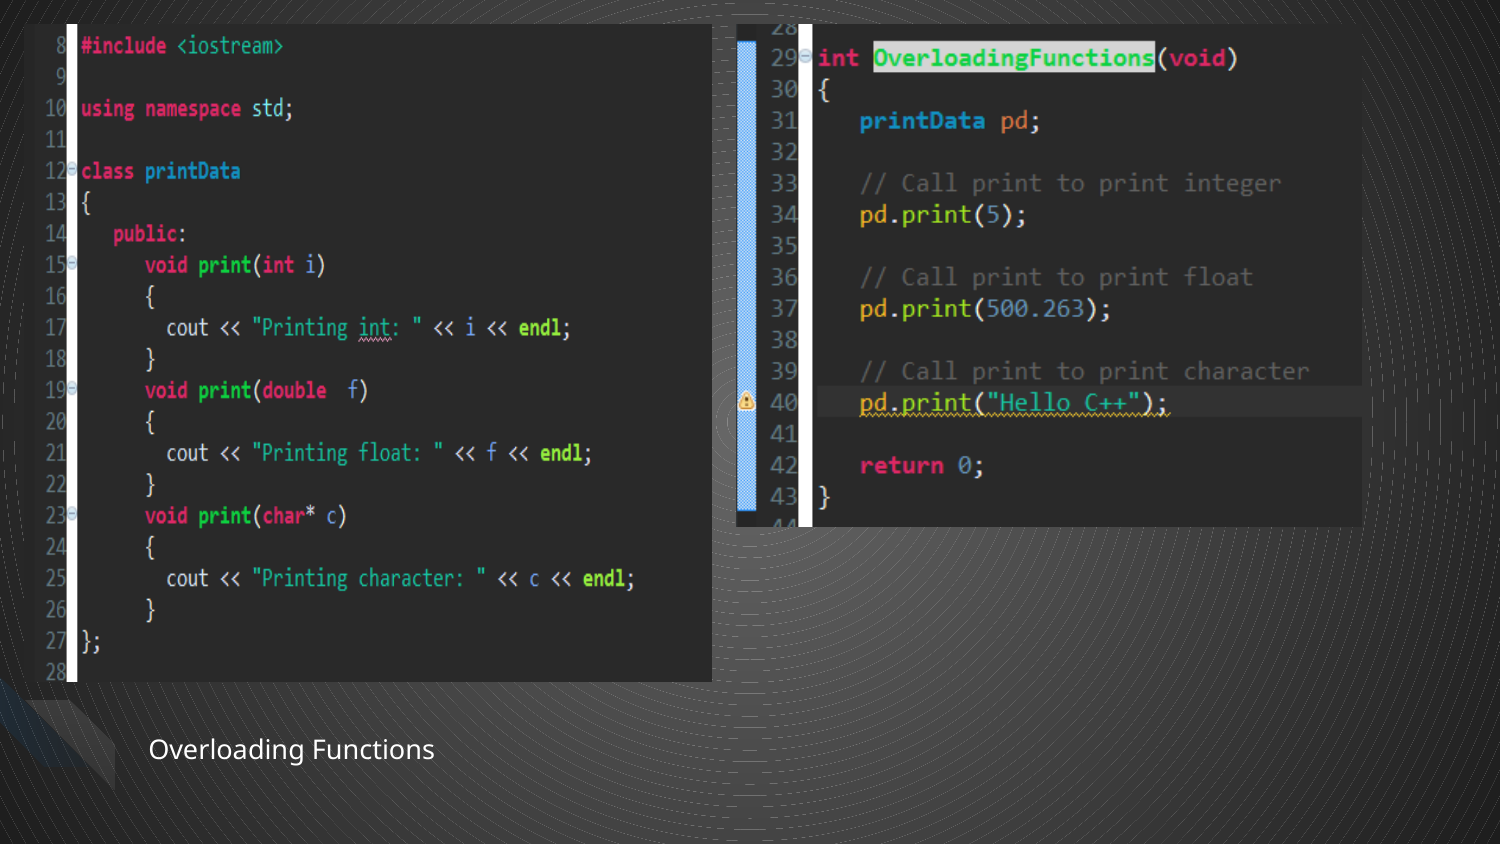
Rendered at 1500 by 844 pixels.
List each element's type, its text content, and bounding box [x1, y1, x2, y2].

picture [736, 24, 1362, 527]
picture [24, 24, 712, 682]
list Overloading Functions [133, 706, 1272, 793]
